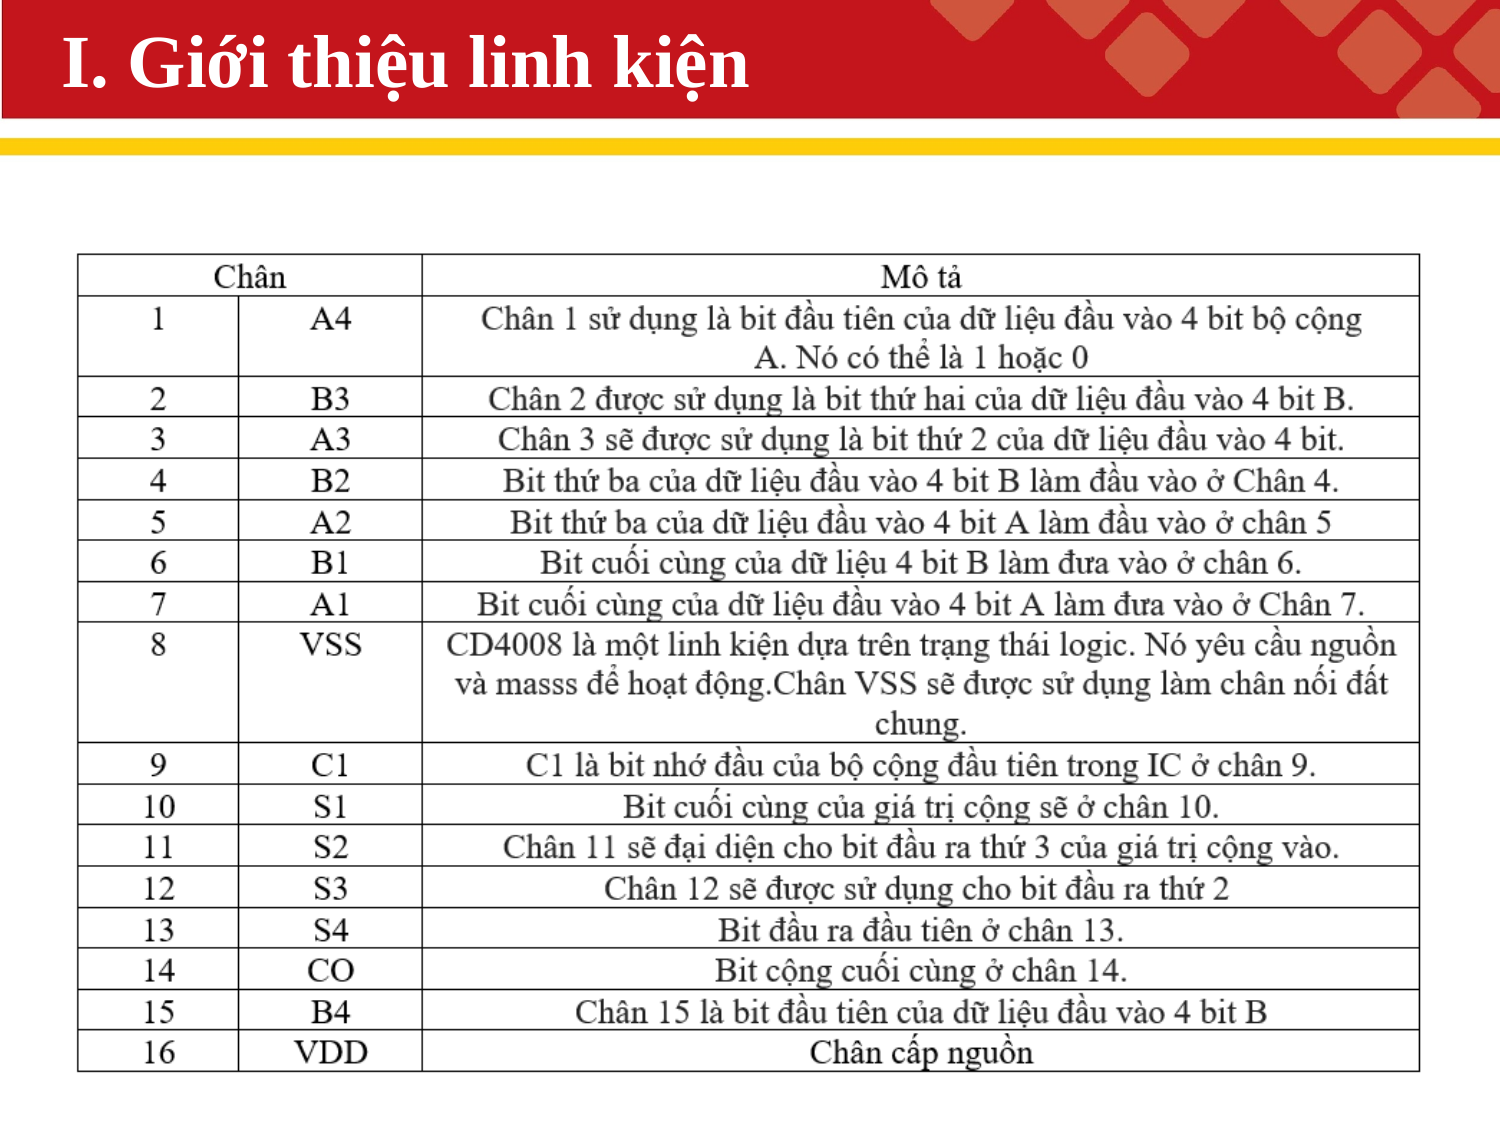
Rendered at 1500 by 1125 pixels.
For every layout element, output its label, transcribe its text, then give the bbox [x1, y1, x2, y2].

title I. Giới thiệu linh kiện [46, 0, 1363, 172]
picture [0, 0, 1500, 1125]
